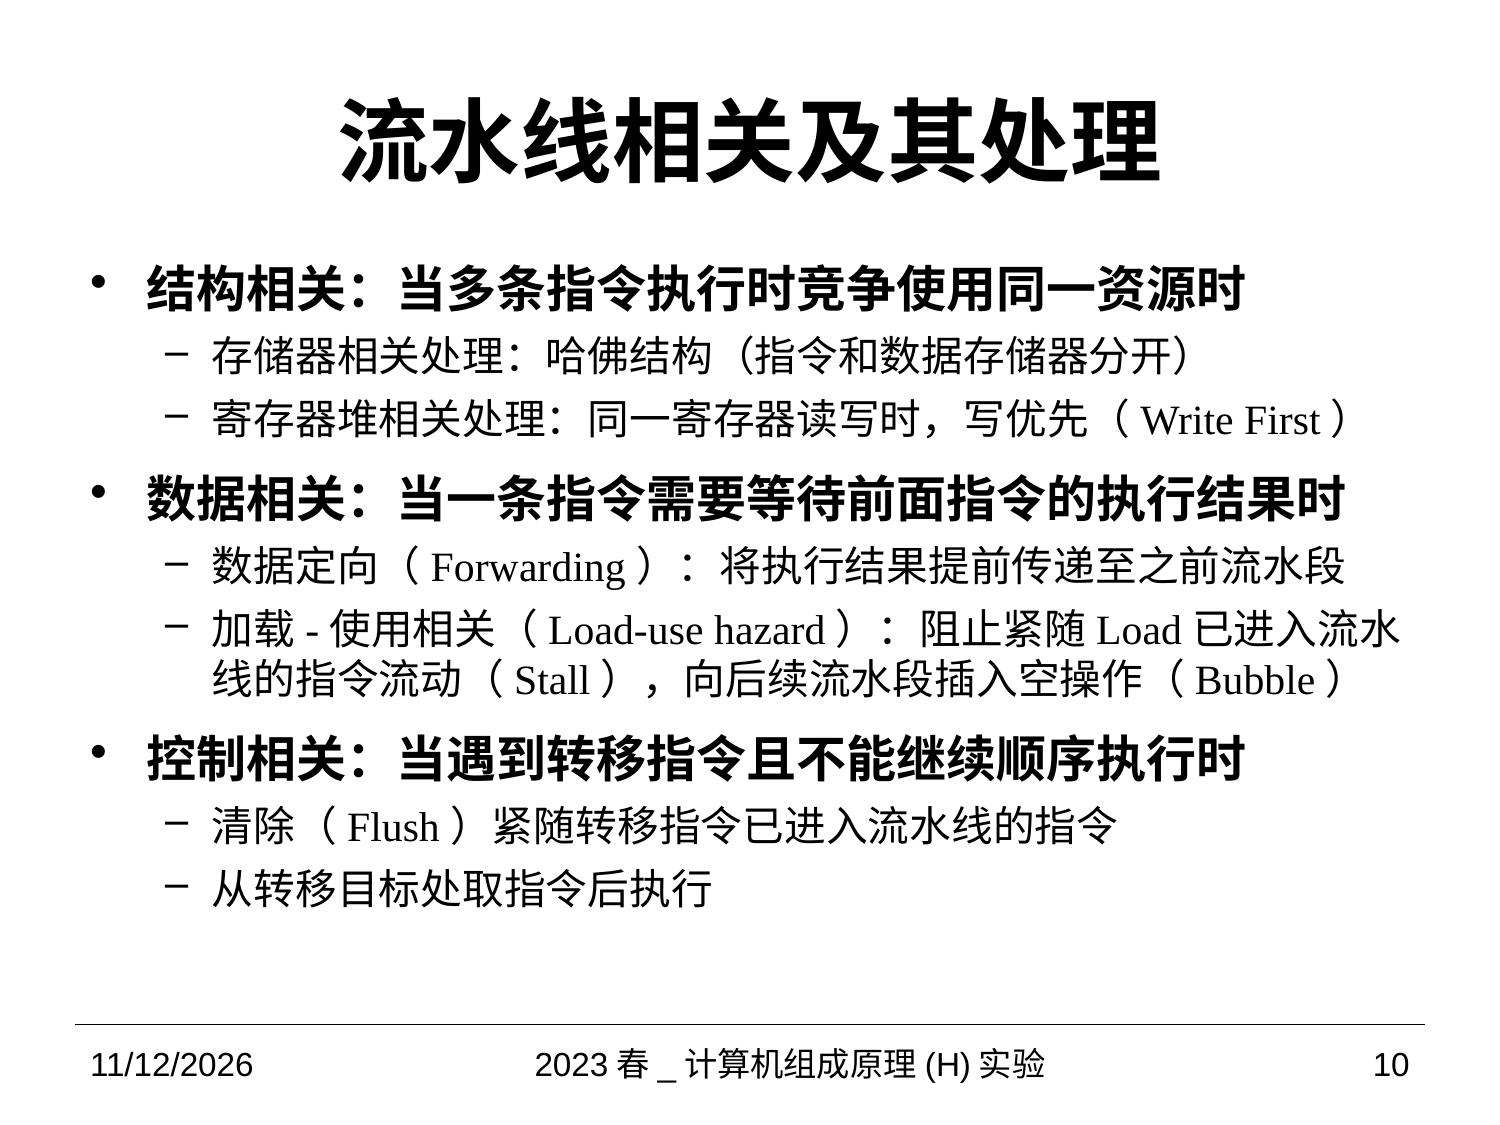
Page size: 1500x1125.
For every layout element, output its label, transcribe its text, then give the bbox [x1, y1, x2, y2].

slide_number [74, 1024, 424, 1103]
slide_number 10 [1162, 1024, 1426, 1103]
list 结构相关：当多条指令执行时竞争使用同一资源时 存储器相关处理：哈佛结构（指令和数据存储器分开） 寄存器堆相关处理：同一寄存器读写时，写优先（Write First） 数据相关：当一条指令需要等待前面指令的执行结果时 数据定向（Forwarding）：将执行结果提前传递至之前流水段 加载-使用相关（Load-use hazard）：阻止紧随Load已进入流水线的指令流动（Stall），向后续流水段插入空操作（Bubble） 控制相关：当遇到转移指令且不能继续顺序执行时 清除（Flush）紧随转移指令已进入流水线的指令 从转移目标处取指令后执行 [75, 249, 1425, 1005]
footer 2023春_计算机组成原理(H)实验 [424, 1024, 1162, 1103]
title 流水线相关及其处理 [75, 45, 1425, 233]
